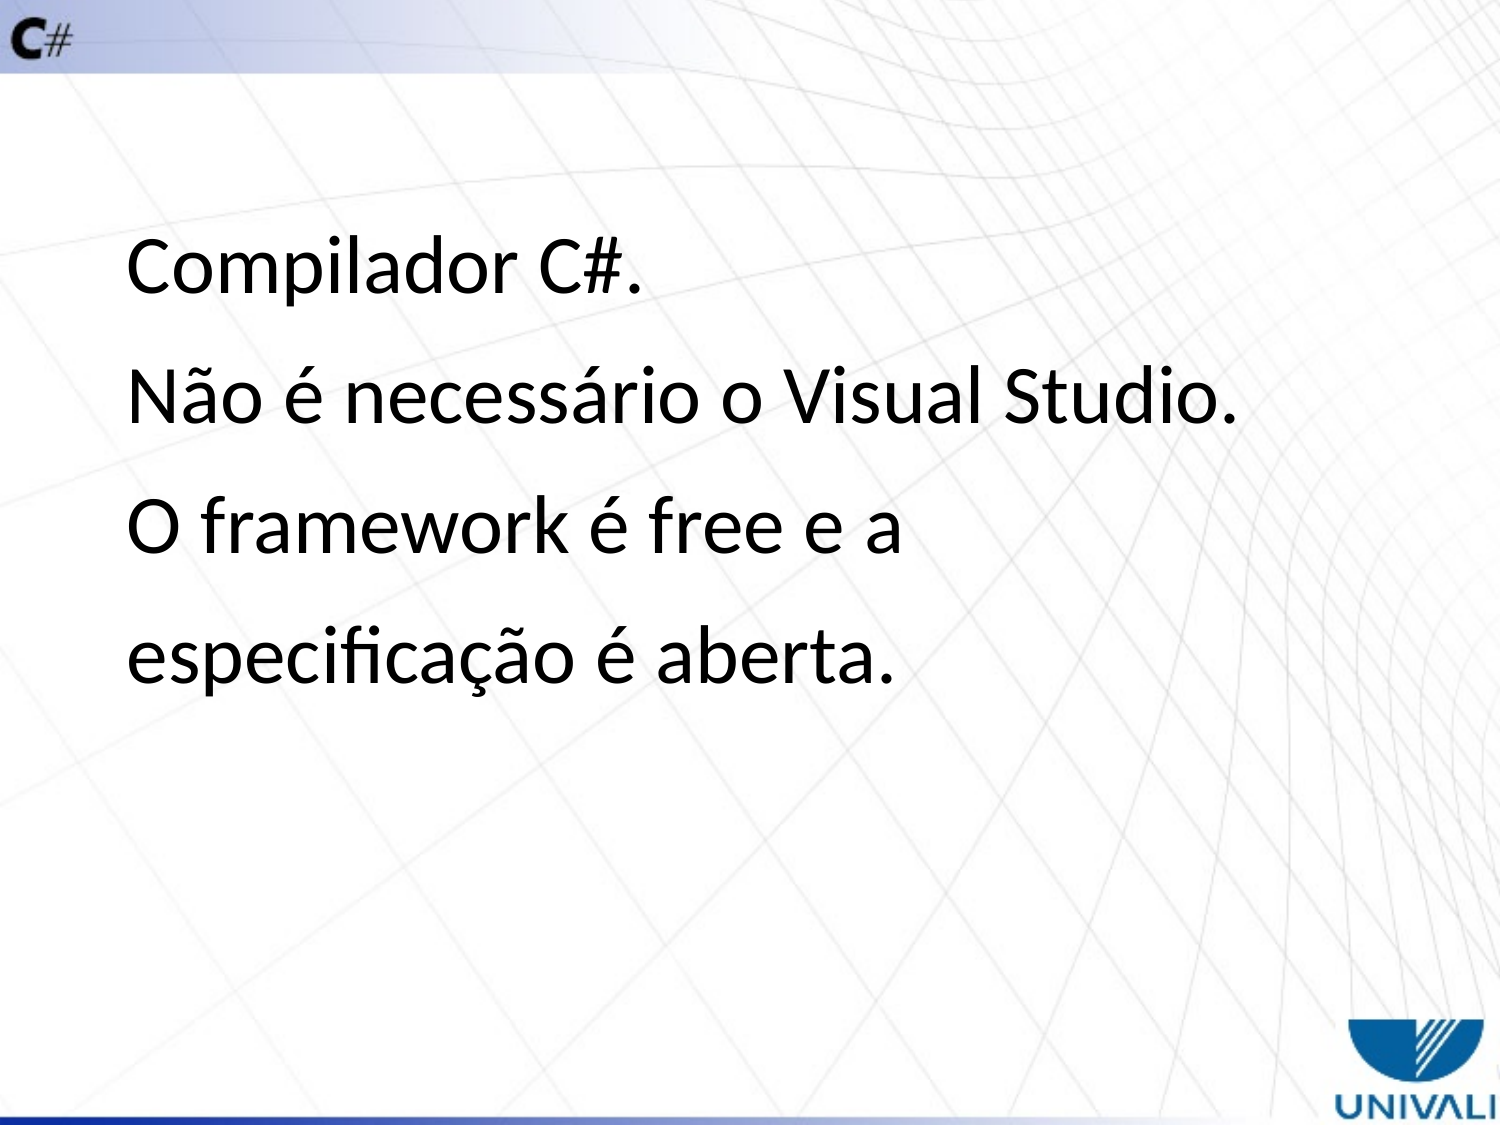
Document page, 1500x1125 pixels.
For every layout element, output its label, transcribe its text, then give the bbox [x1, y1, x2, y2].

picture [0, 0, 1500, 1125]
text_box Compilador C#. Não é necessário o Visual Studio. O framework é free e a especificação é aberta. [112, 172, 1388, 808]
